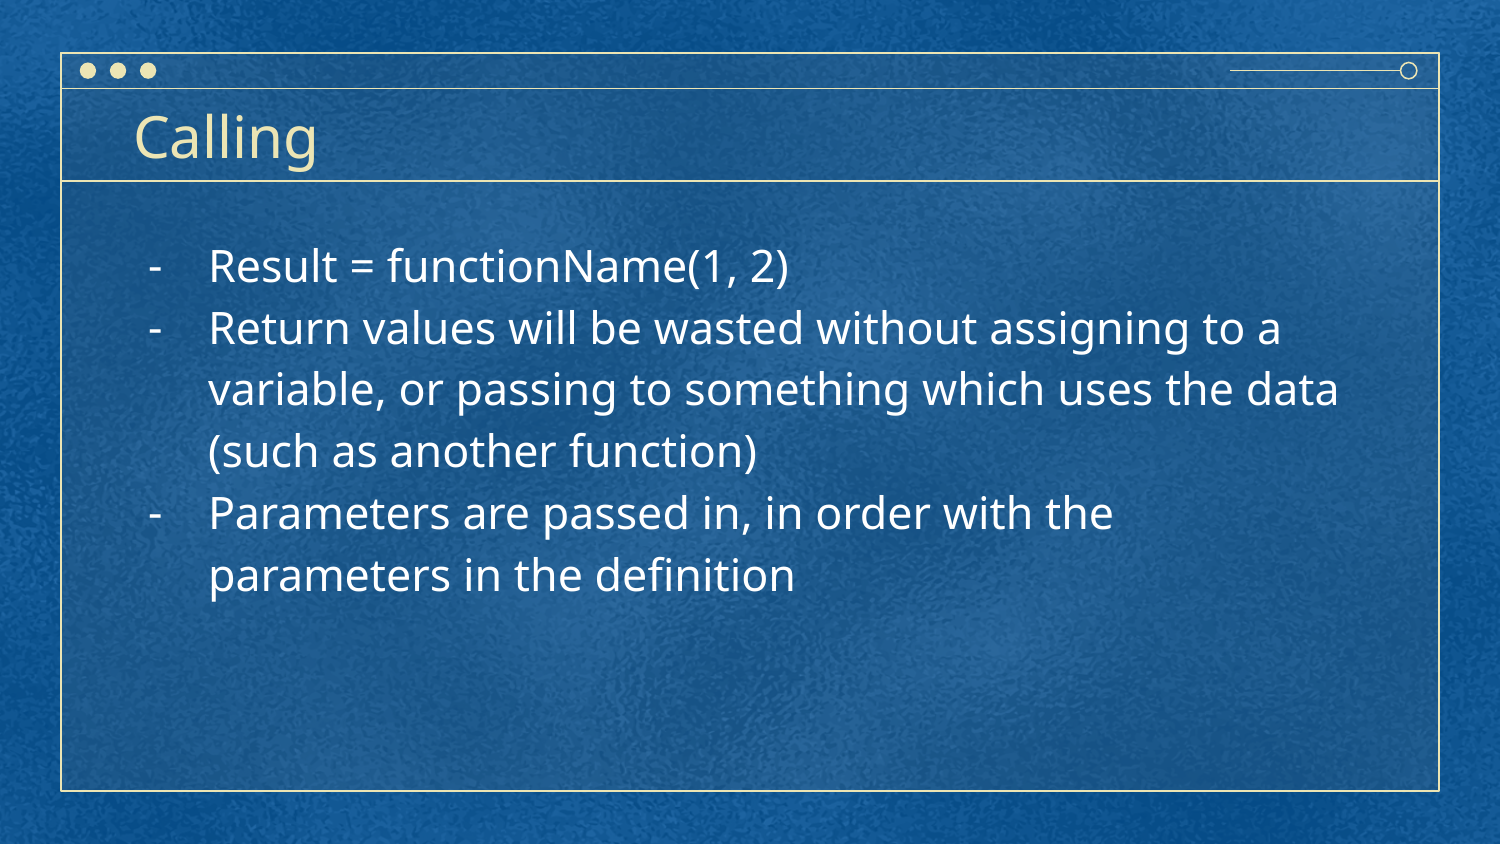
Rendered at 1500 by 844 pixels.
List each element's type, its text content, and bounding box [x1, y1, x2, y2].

list Result = functionName(1, 2) Return values will be wasted without assigning to a variable, or passing to something which uses the data (such as another function) Parameters are passed in, in order with the parameters in the definition [118, 214, 1382, 753]
title Calling [118, 88, 1382, 182]
